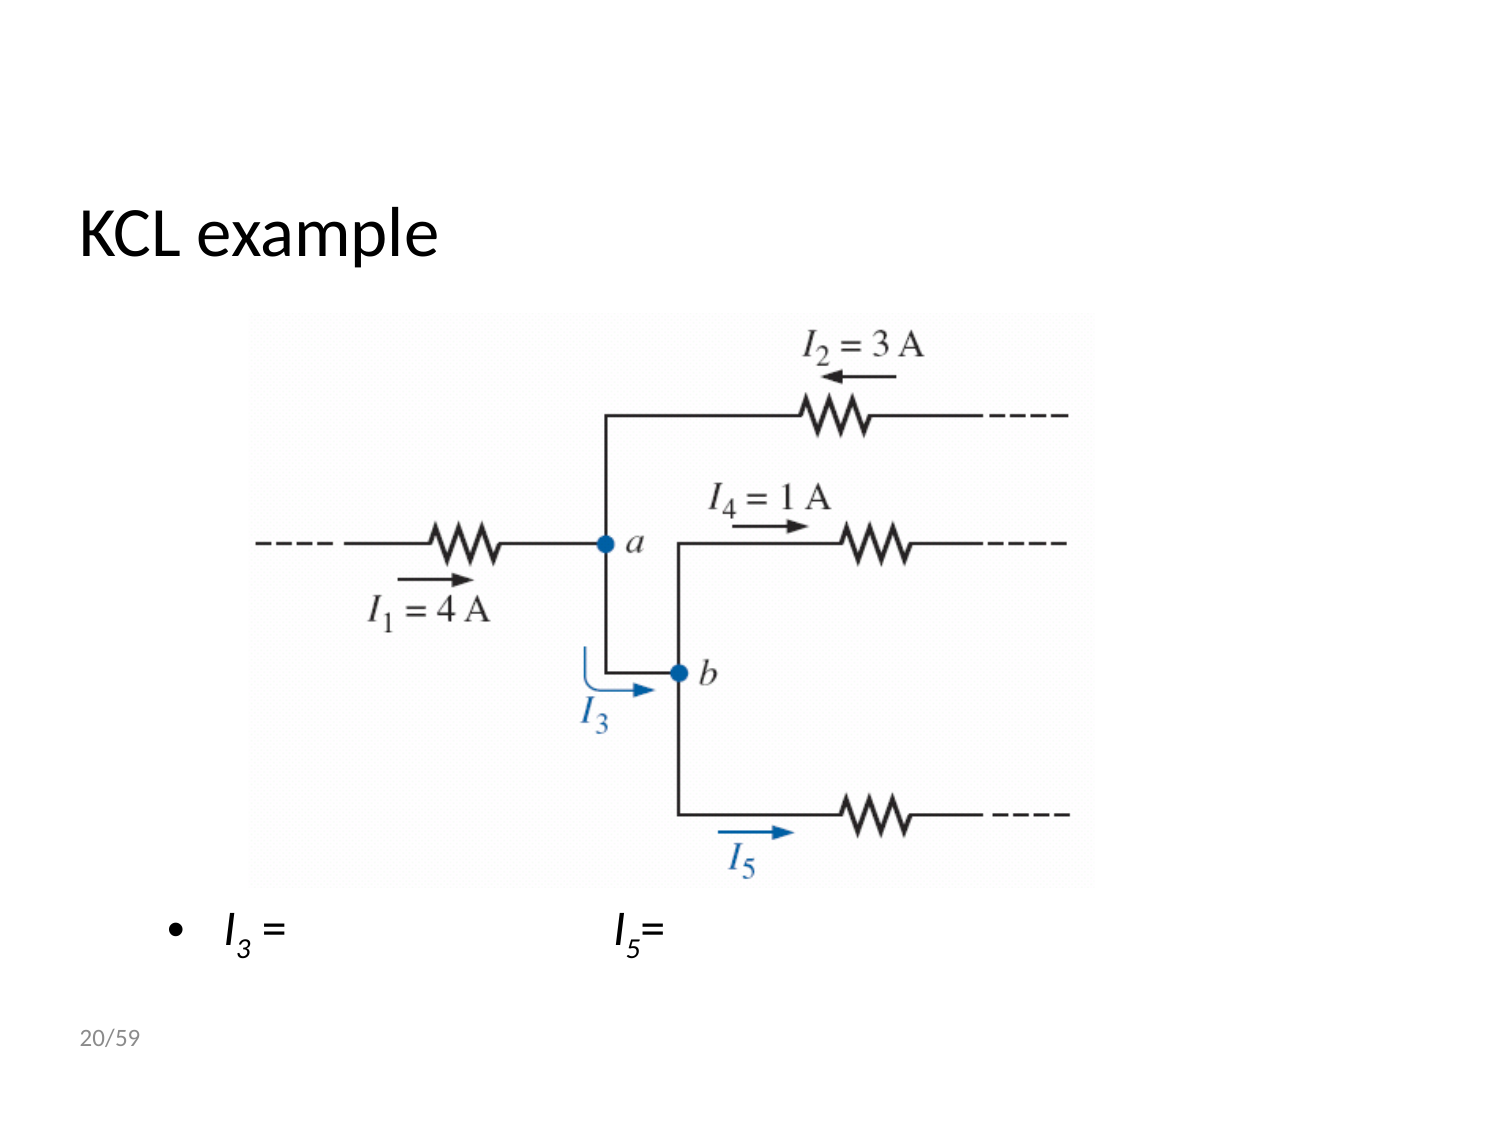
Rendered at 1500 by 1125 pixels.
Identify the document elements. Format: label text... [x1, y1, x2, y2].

list I3 = I5= [151, 887, 1426, 957]
title KCL example [64, 171, 1338, 285]
picture [248, 313, 1095, 889]
slide_number 20/59 [64, 1006, 415, 1067]
